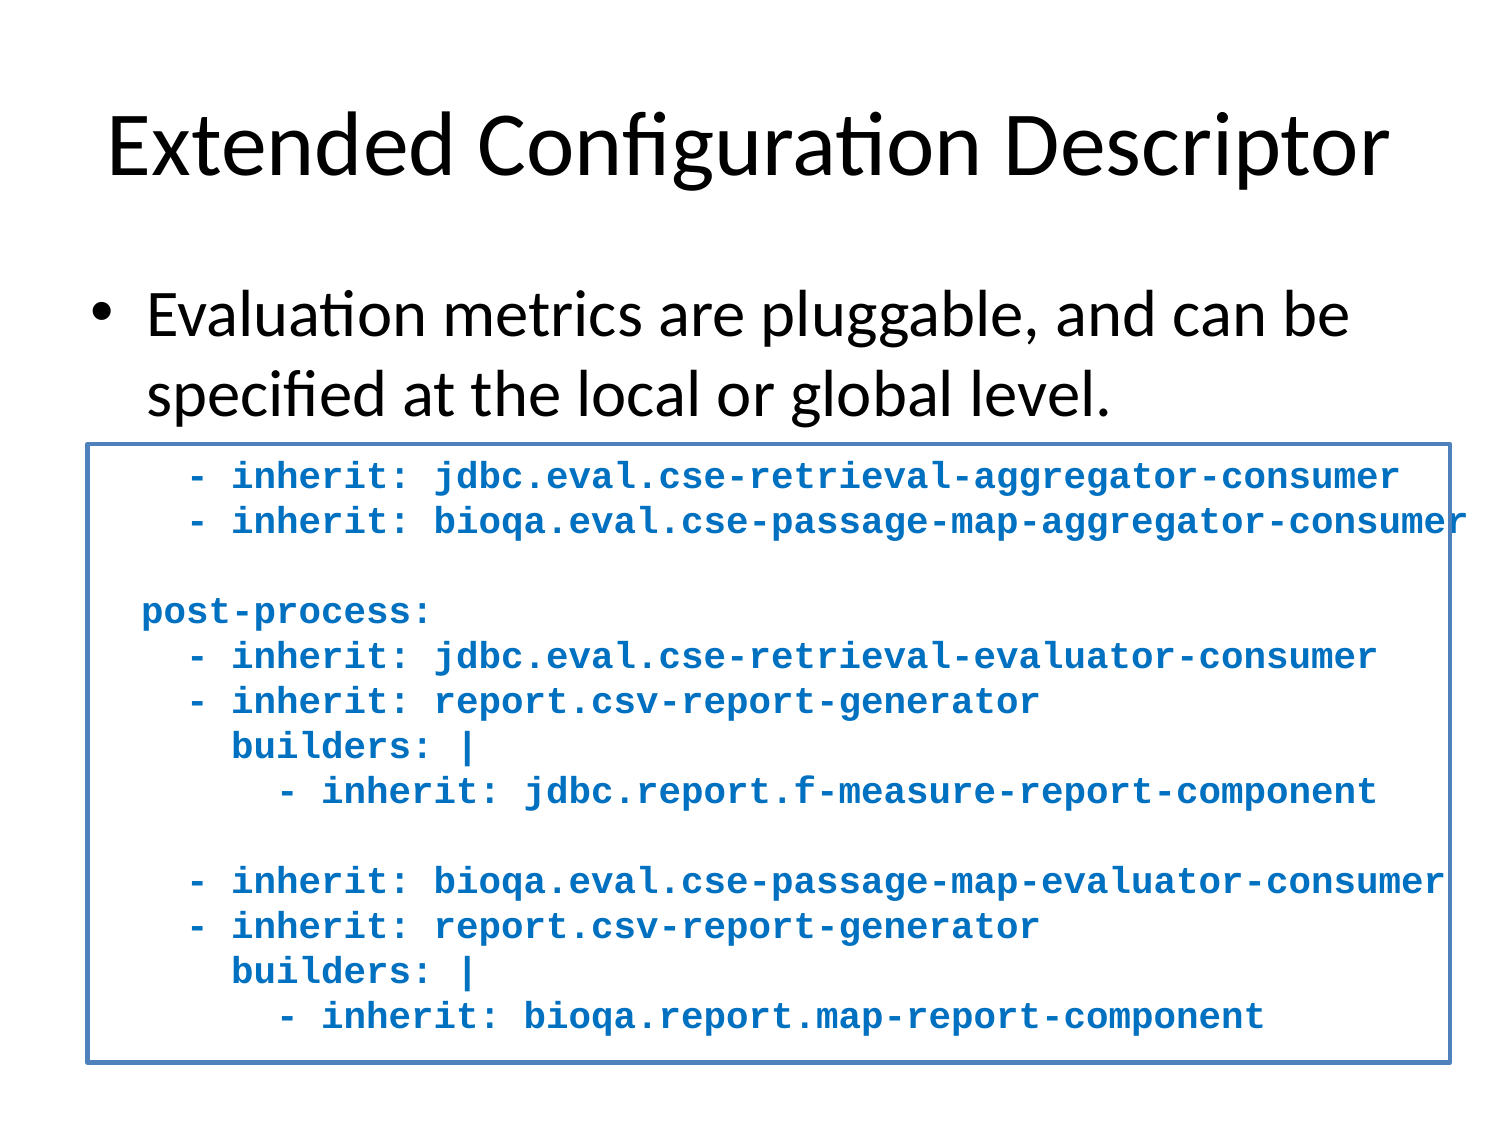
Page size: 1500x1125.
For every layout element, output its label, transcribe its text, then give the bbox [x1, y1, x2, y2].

list Evaluation metrics are pluggable, and can be specified at the local or global level. [75, 262, 1425, 1005]
title Extended Configuration Descriptor [75, 45, 1425, 233]
text_box - inherit: jdbc.eval.cse-retrieval-aggregator-consumer - inherit: bioqa.eval.cse-passage-map-aggregator-consumer post-process: - inherit: jdbc.eval.cse-retrieval-evaluator-consumer - inherit: report.csv-report-generator builders: | - inherit: jdbc.report.f-measure-report-component - inherit: bioqa.eval.cse-passage-map-evaluator-consumer - inherit: report.csv-report-generator builders: | - inherit: bioqa.report.map-report-component [1452, 444, 1484, 1044]
text_box [85, 442, 1452, 1065]
